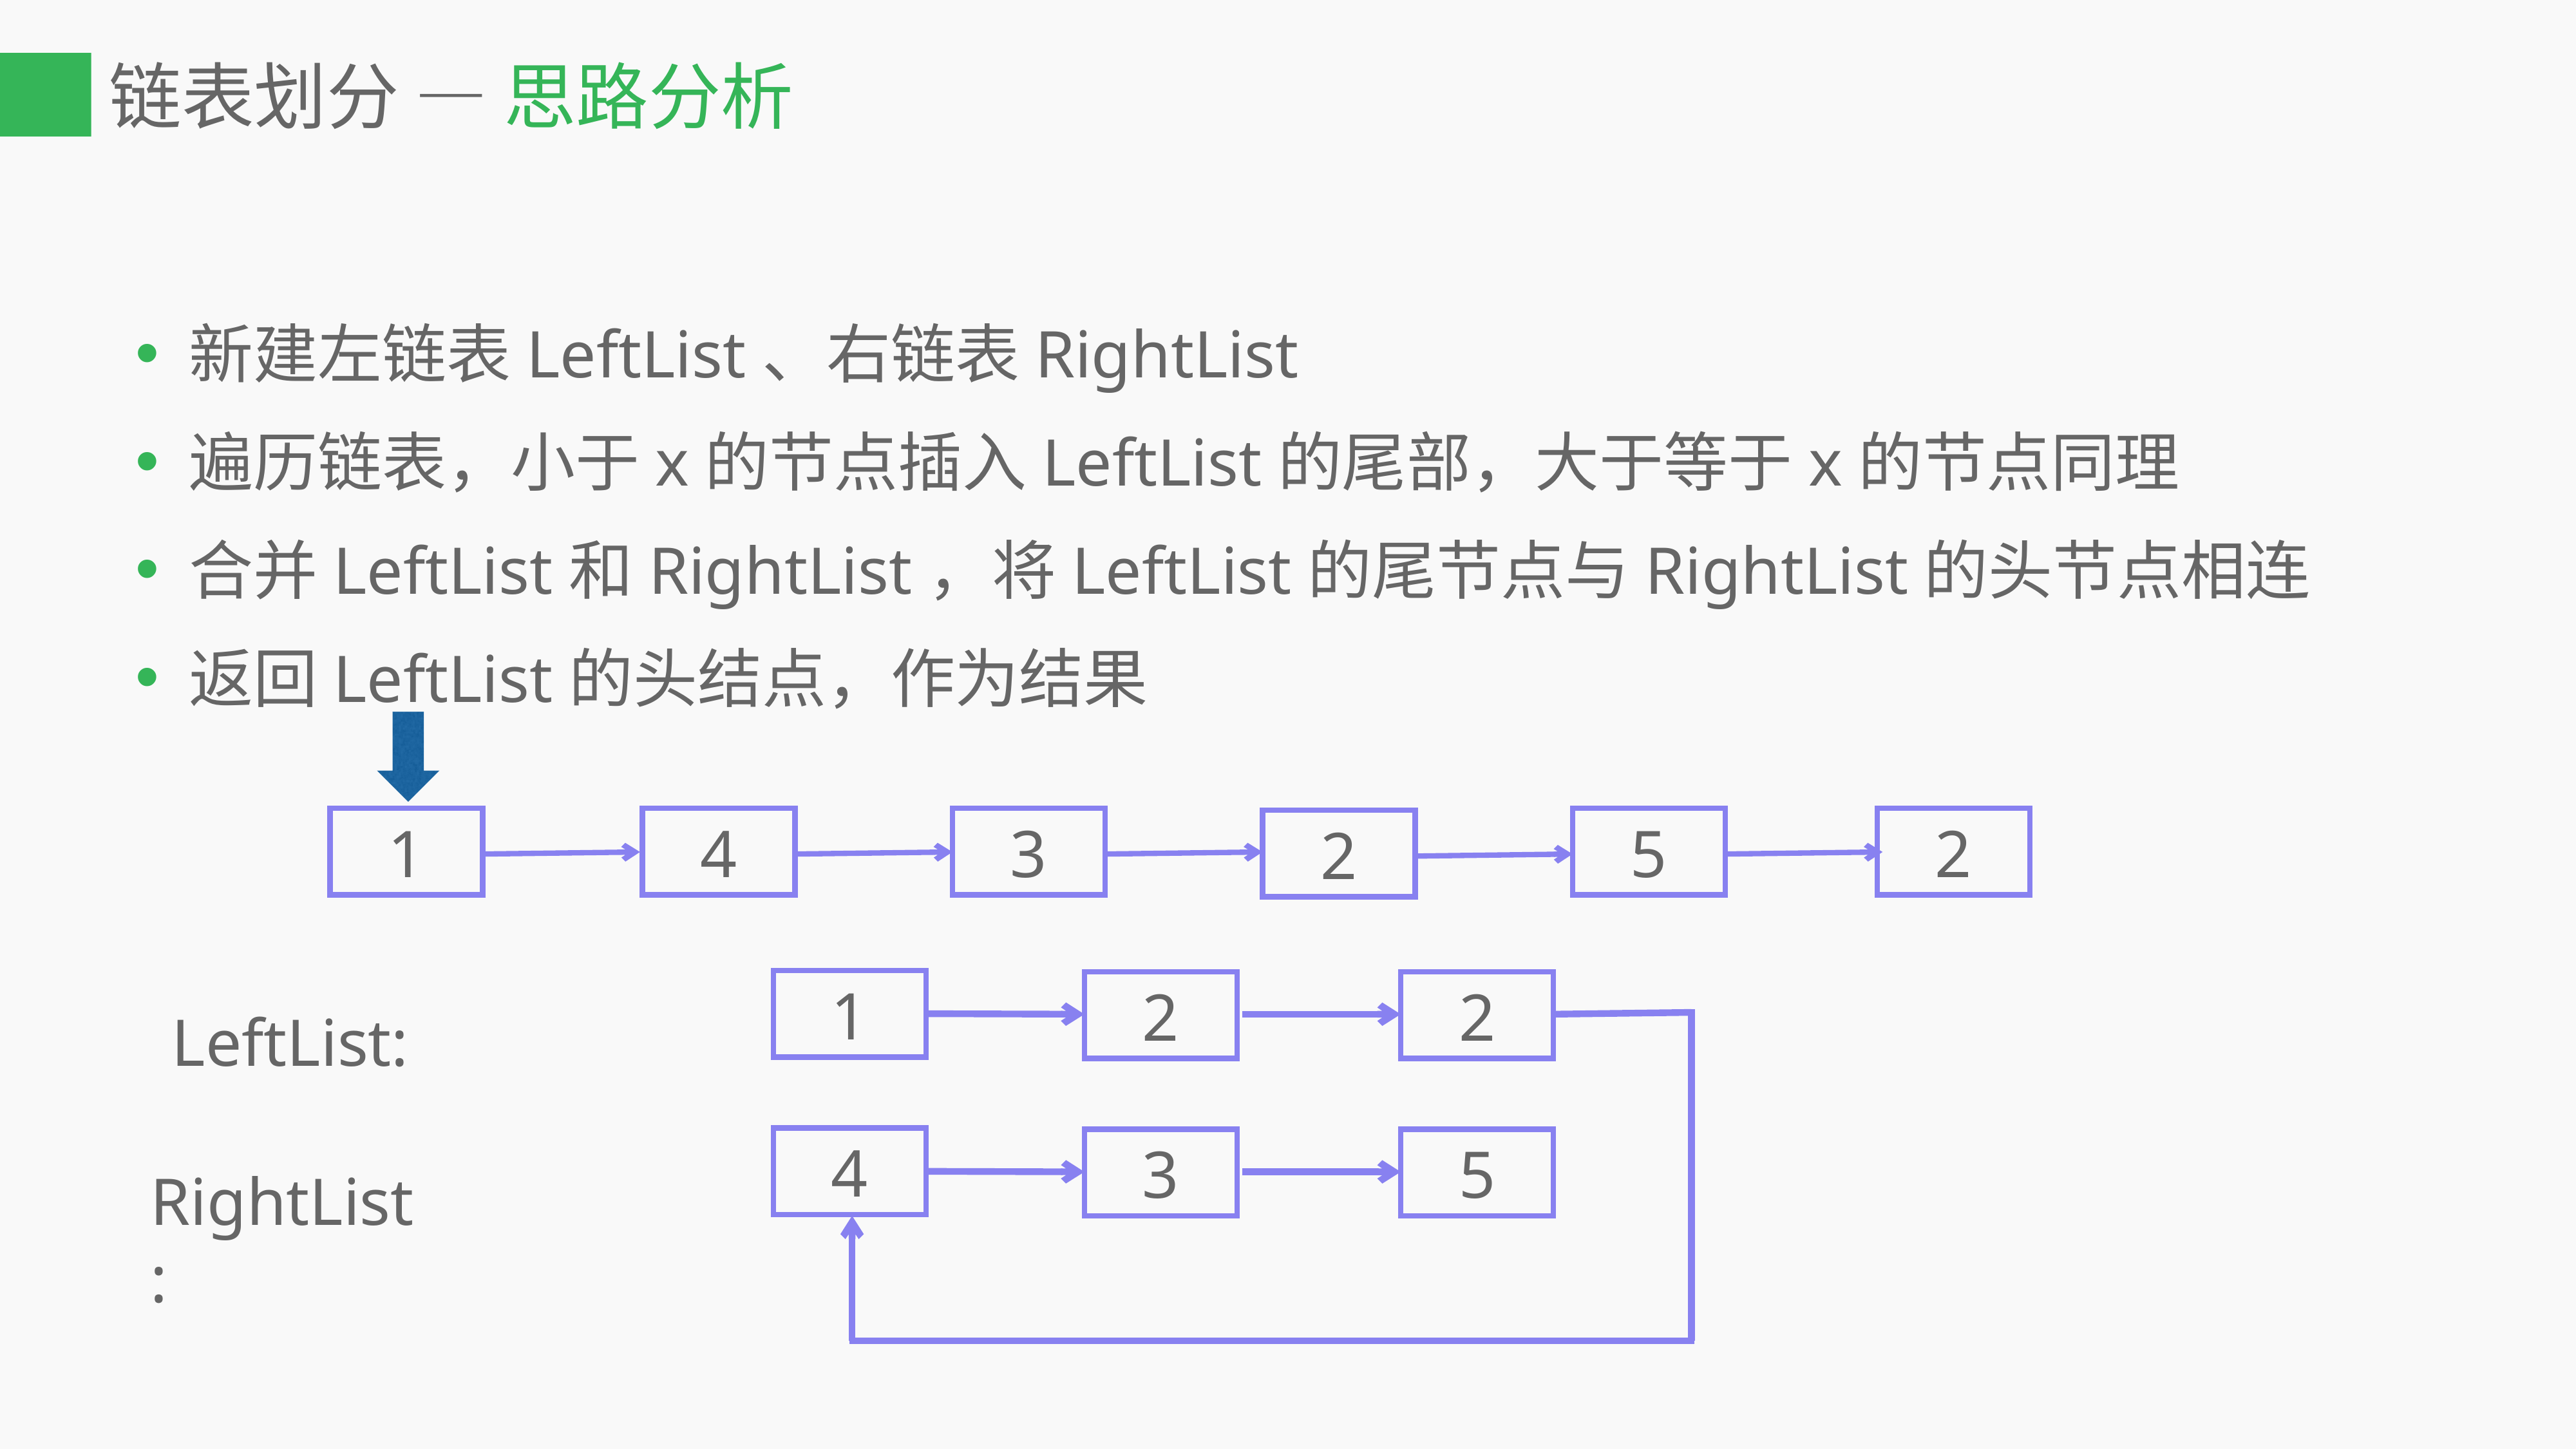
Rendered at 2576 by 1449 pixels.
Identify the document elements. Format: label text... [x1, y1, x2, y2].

subtitle 新建左链表LeftList、右链表RightList 遍历链表，小于x的节点插入LeftList的尾部，大于等于x的节点同理 合并LeftList和RightList，将LeftList的尾节点与RightList的头节点相连 返回LeftList的头结点，作为结果 [115, 282, 2461, 1370]
title 链表划分 — 思路分析 [108, 44, 2540, 144]
text_box LeftList: [162, 997, 461, 1084]
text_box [849, 1009, 1695, 1341]
picture [0, 53, 91, 137]
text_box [330, 808, 2031, 898]
text_box [377, 712, 440, 802]
text_box RightList: [140, 1156, 440, 1320]
